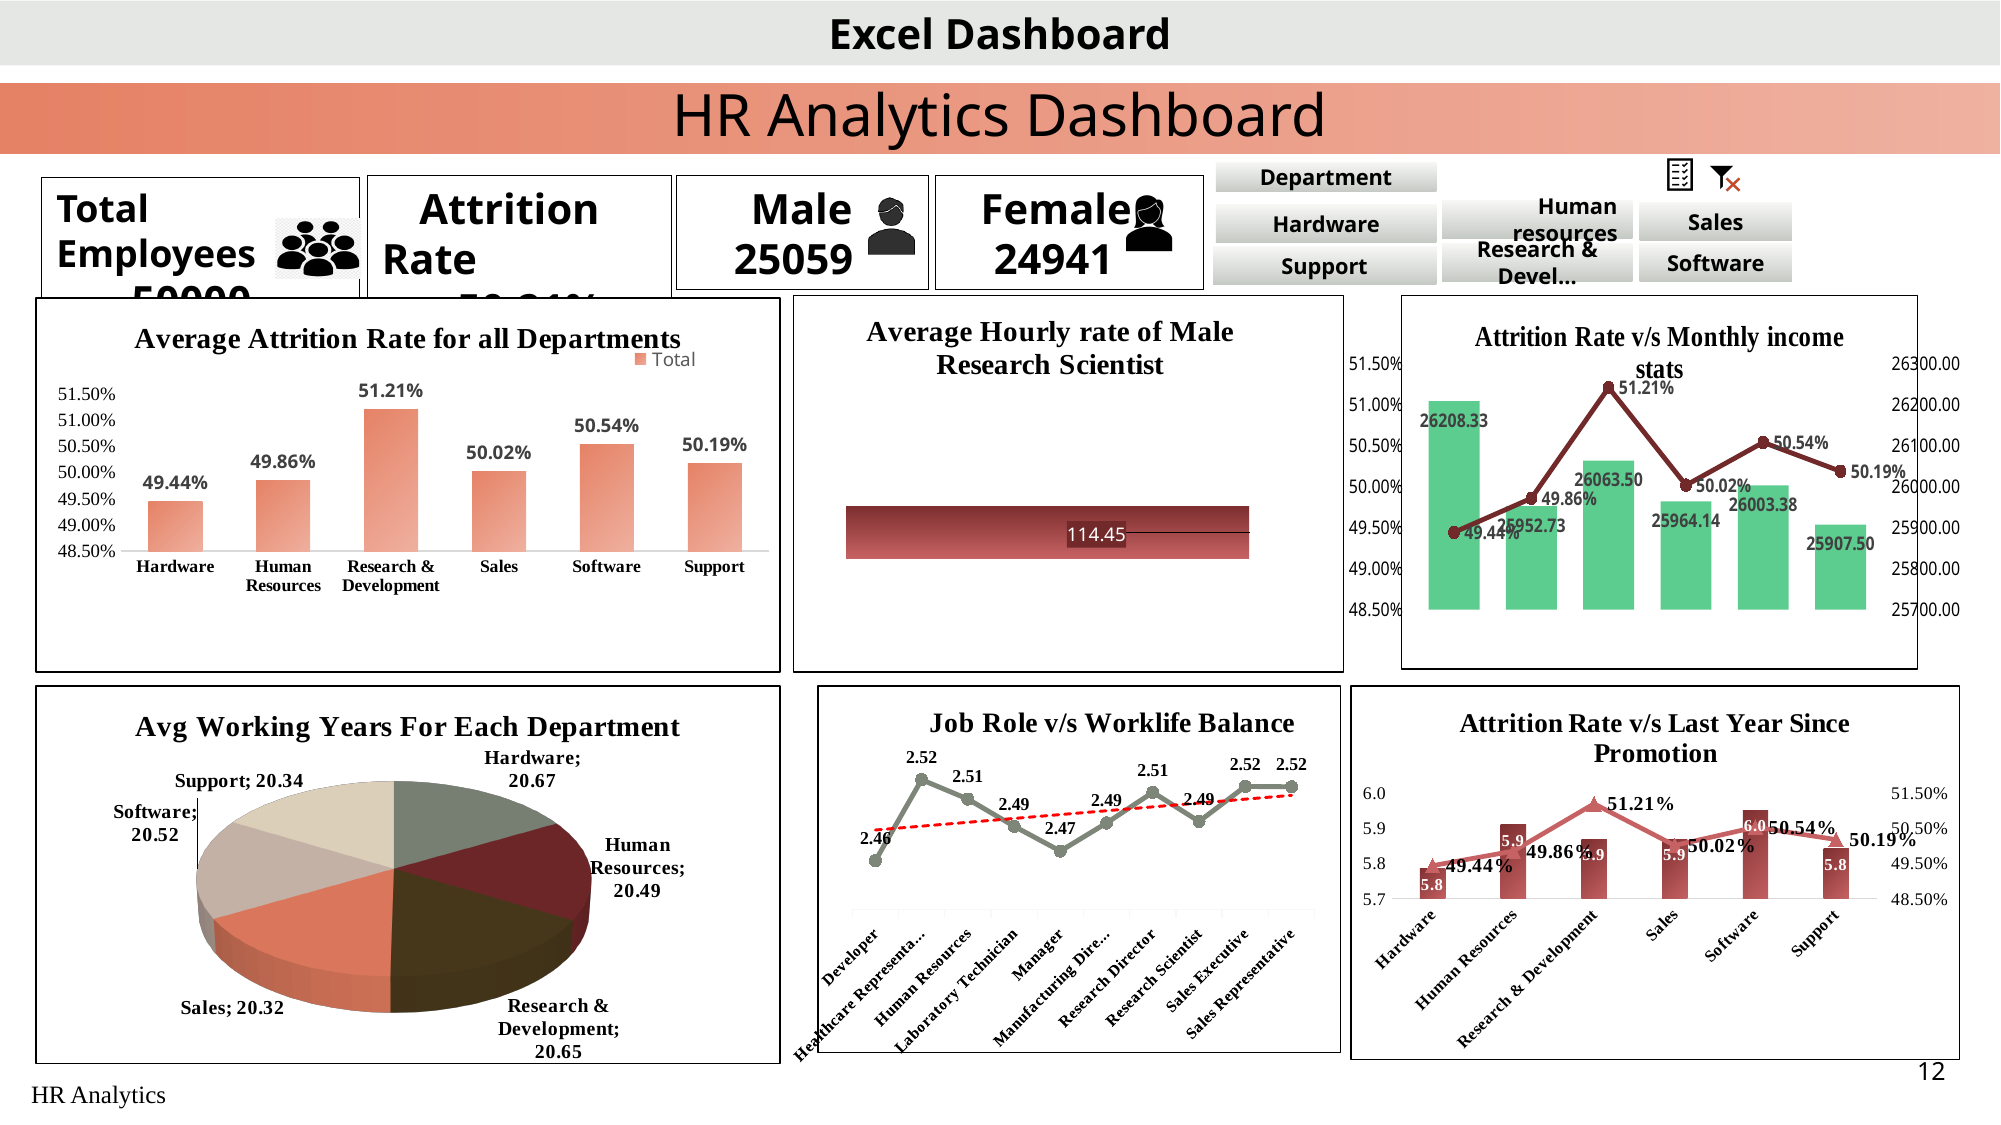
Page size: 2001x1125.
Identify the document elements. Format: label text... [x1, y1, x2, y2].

chart [789, 685, 1342, 1065]
picture [855, 189, 926, 265]
text_box Attrition Rate 50.21% [367, 175, 672, 297]
text_box Excel Dashboard [0, 0, 2000, 66]
text_box Human resources [1441, 199, 1633, 239]
chart [34, 685, 781, 1065]
chart [1349, 685, 1961, 1061]
text_box Hardware [1215, 203, 1437, 243]
slide_number 12 [1510, 1061, 1961, 1103]
chart [1348, 294, 1961, 670]
footer HR Analytics [16, 1094, 692, 1125]
title HR Analytics Dashboard [0, 83, 2000, 154]
text_box Software [1639, 243, 1793, 283]
chart [34, 297, 781, 673]
text_box Department [1215, 161, 1437, 193]
text_box Male 25059 [676, 175, 929, 290]
text_box Total Employees 50000 [41, 177, 360, 297]
text_box Sales [1639, 201, 1793, 241]
text_box Support [1212, 245, 1437, 286]
text_box Research & Devel… [1441, 242, 1633, 282]
chart [792, 294, 1345, 673]
picture [275, 218, 361, 279]
picture [1705, 161, 1743, 194]
picture [1115, 190, 1183, 261]
text_box Female 24941 [935, 175, 1204, 290]
picture [1660, 155, 1700, 194]
